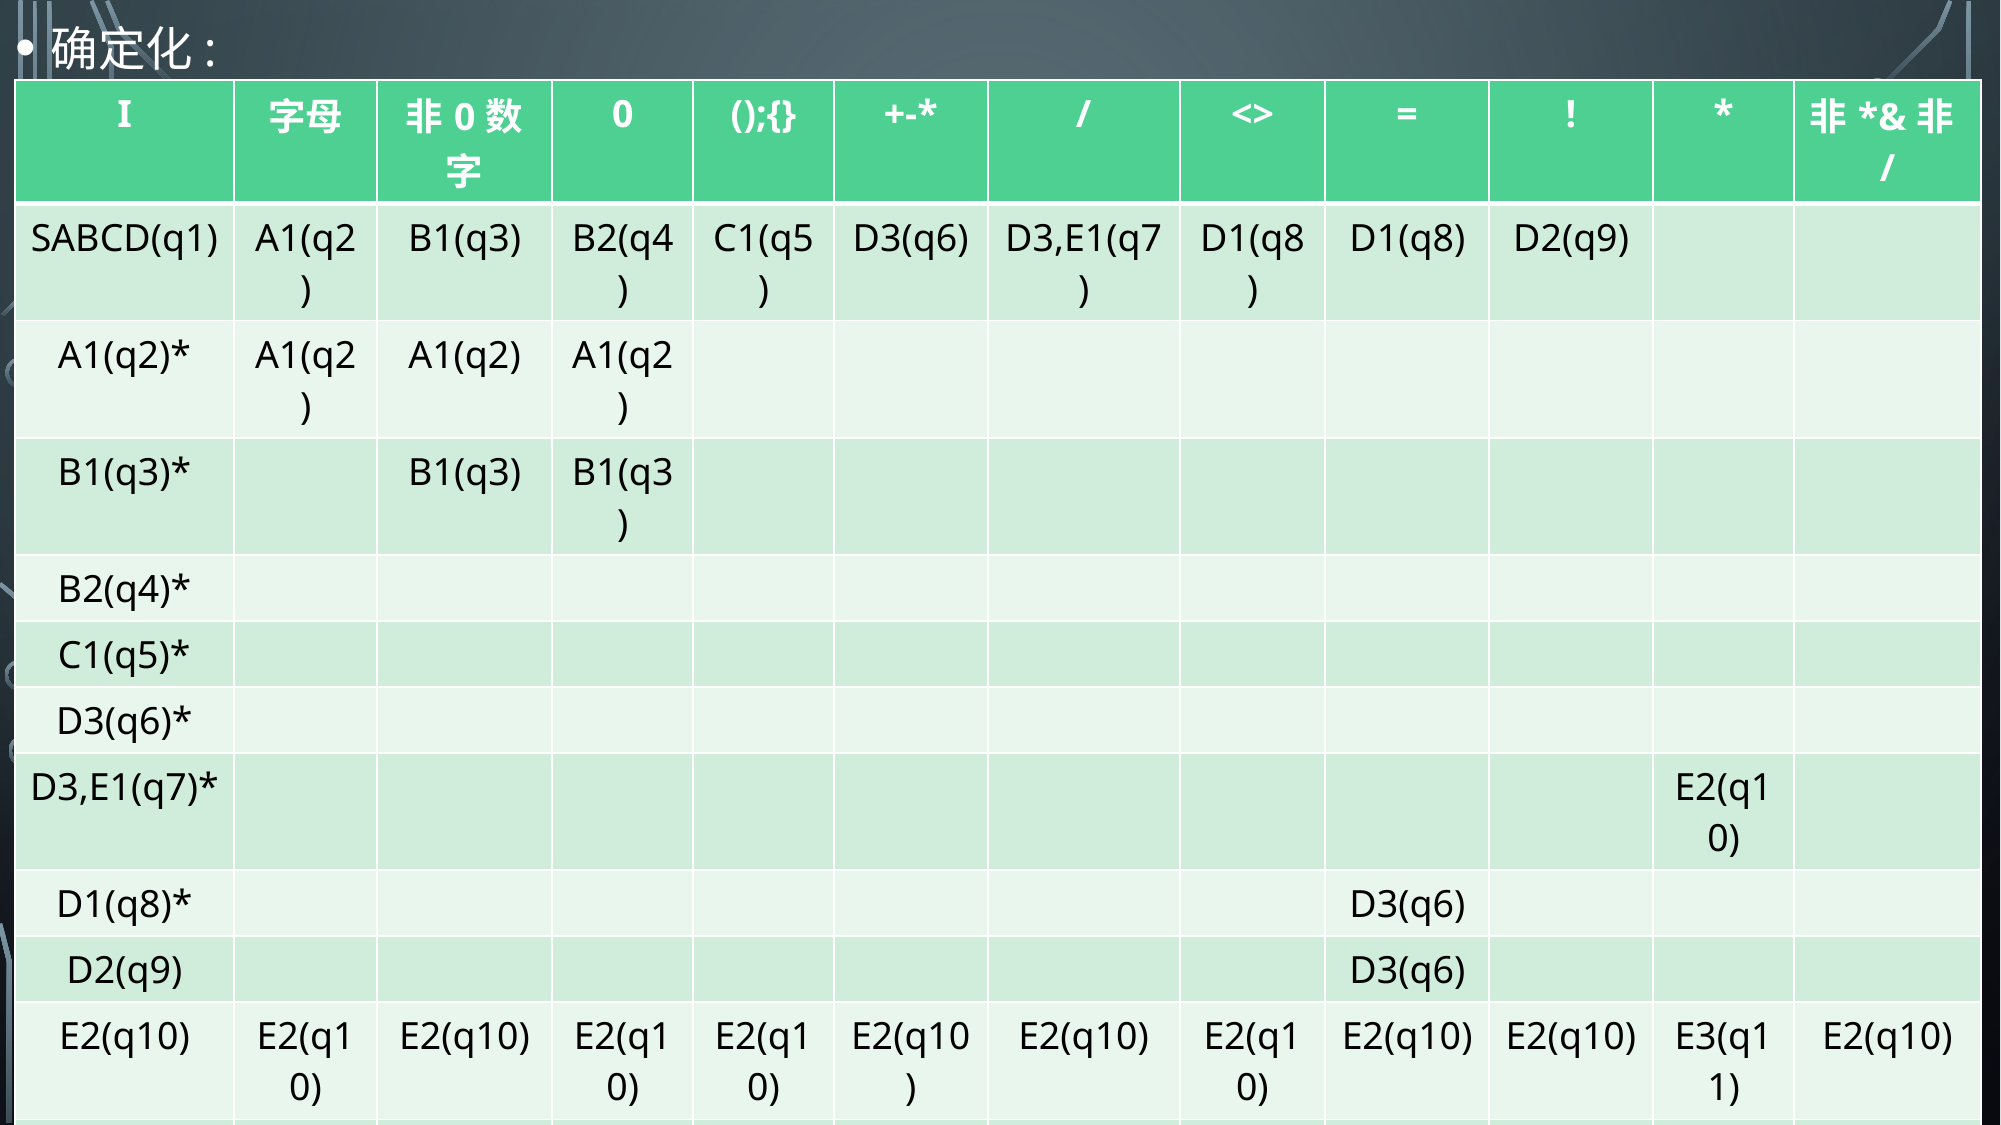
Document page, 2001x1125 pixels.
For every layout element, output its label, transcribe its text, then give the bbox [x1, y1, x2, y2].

table_cell [1326, 439, 1488, 554]
table_cell [1654, 206, 1793, 320]
table_cell [553, 688, 692, 752]
table_cell [989, 871, 1179, 935]
table_header I [16, 81, 233, 201]
table_cell [694, 321, 833, 437]
table_cell [1181, 937, 1324, 1001]
table_cell [553, 556, 692, 620]
table_cell C1(q5) [694, 206, 833, 320]
table_header = [1326, 81, 1488, 201]
table_cell [1795, 206, 1980, 320]
table_cell E2(q10) [989, 1003, 1179, 1119]
table_cell [989, 321, 1179, 437]
table_cell [694, 556, 833, 620]
table_cell [1795, 622, 1980, 686]
table_cell E2(q10) [378, 1120, 551, 1125]
table_cell [378, 937, 551, 1001]
table_header ();{} [694, 81, 833, 201]
table_cell [1326, 754, 1488, 869]
table_cell [989, 754, 1179, 869]
table_cell D3(q6) [1326, 871, 1488, 935]
table_cell [1654, 321, 1793, 437]
table_cell [989, 622, 1179, 686]
table_cell [1490, 937, 1652, 1001]
table_cell A1(q2) [235, 206, 376, 320]
table_cell [378, 556, 551, 620]
table_cell [1795, 871, 1980, 935]
table_cell B1(q3) [378, 206, 551, 320]
table_cell [1490, 622, 1652, 686]
table_cell [835, 688, 987, 752]
table_cell [694, 754, 833, 869]
table_cell E2(q10) [235, 1120, 376, 1125]
table_header * [1654, 81, 1793, 201]
table_cell E4(q12) [989, 1120, 1179, 1125]
table_cell [989, 937, 1179, 1001]
table_cell [1326, 688, 1488, 752]
table_cell [553, 871, 692, 935]
table_cell E2(q10) [1490, 1120, 1652, 1125]
table_cell E2(q10) [1181, 1120, 1324, 1125]
table_header ! [1490, 81, 1652, 201]
table_cell D2(q9) [16, 937, 233, 1001]
table_cell D3(q6)* [16, 688, 233, 752]
table_cell E2(q10) [16, 1003, 233, 1119]
table_cell E2(q10) [1181, 1003, 1324, 1119]
table_cell [1654, 556, 1793, 620]
table_cell [1490, 754, 1652, 869]
table_cell [378, 688, 551, 752]
table_cell B1(q3) [553, 439, 692, 554]
table_header 非0数字 [378, 81, 551, 201]
table_cell [1795, 321, 1980, 437]
table_cell [835, 439, 987, 554]
table_cell E2(q10) [694, 1120, 833, 1125]
table_cell SABCD(q1) [16, 206, 233, 320]
table_cell D1(q8)* [16, 871, 233, 935]
table_cell [1181, 556, 1324, 620]
table_cell [835, 321, 987, 437]
table_cell [1181, 871, 1324, 935]
table_cell [835, 556, 987, 620]
table_cell A1(q2)* [16, 321, 233, 437]
list 确定化: 化简:{{q1,q9,q10,q11},{q2},{q3},{q4},{q5},{q6},{q7},{q8},{q12}}//根据词法分类将q3,q4,q5,q6,q7,q8,q12分开 =>{{q1},{q2},{q3},{q4},{q5},{q6},{q7},{q8},{q9},{q10},{q11},{q12}} [0, 0, 1863, 1125]
table_cell [235, 937, 376, 1001]
table_cell B2(q4)* [16, 556, 233, 620]
table_cell E2(q10) [235, 1003, 376, 1119]
table_cell E2(q10) [1326, 1003, 1488, 1119]
table_cell [1490, 688, 1652, 752]
table_cell [1795, 754, 1980, 869]
table_cell [694, 688, 833, 752]
table_cell [235, 556, 376, 620]
table_cell [235, 871, 376, 935]
table_cell A1(q2) [553, 321, 692, 437]
table_cell [989, 439, 1179, 554]
table_cell [1795, 688, 1980, 752]
table_cell [694, 439, 833, 554]
table_cell [1326, 321, 1488, 437]
table_cell [1326, 622, 1488, 686]
table_cell [1490, 439, 1652, 554]
table_cell E2(q10) [1795, 1003, 1980, 1119]
table_cell [553, 754, 692, 869]
table_cell [694, 871, 833, 935]
table_cell [1326, 556, 1488, 620]
table_cell [1181, 754, 1324, 869]
table_cell D3(q6) [835, 206, 987, 320]
table_cell [235, 439, 376, 554]
table_cell [1795, 439, 1980, 554]
table_cell [1654, 871, 1793, 935]
table_cell [1654, 937, 1793, 1001]
table_cell [553, 622, 692, 686]
table_cell [378, 871, 551, 935]
table_cell E2(q10) [1654, 754, 1793, 869]
table_cell D3,E1(q7) [989, 206, 1179, 320]
table_cell D1(q8) [1326, 206, 1488, 320]
table_cell [835, 871, 987, 935]
table_cell [235, 754, 376, 869]
table_cell [1654, 622, 1793, 686]
table_cell E2(q10) [378, 1003, 551, 1119]
table_cell [835, 622, 987, 686]
table_cell [378, 754, 551, 869]
table_cell [1795, 937, 1980, 1001]
table_cell [1181, 622, 1324, 686]
table_cell E2(q10) [835, 1003, 987, 1119]
table_cell [1490, 871, 1652, 935]
table_cell [989, 556, 1179, 620]
table_cell E2(q10) [1795, 1120, 1980, 1125]
table_cell E3(q11) [1654, 1003, 1793, 1119]
table_cell E2(q10) [1326, 1120, 1488, 1125]
table_header / [989, 81, 1179, 201]
table_cell [1181, 688, 1324, 752]
table_cell [1490, 556, 1652, 620]
table_cell [1795, 556, 1980, 620]
table_cell [235, 622, 376, 686]
table_cell [235, 688, 376, 752]
table_cell [1181, 321, 1324, 437]
table_cell B2(q4) [553, 206, 692, 320]
table_cell C1(q5)* [16, 622, 233, 686]
table_cell [989, 688, 1179, 752]
table_cell D2(q9) [1490, 206, 1652, 320]
table_cell [553, 937, 692, 1001]
table_header 字母 [235, 81, 376, 201]
table_header <> [1181, 81, 1324, 201]
table_cell [1654, 439, 1793, 554]
table_cell E2(q10) [553, 1003, 692, 1119]
table_cell B1(q3)* [16, 439, 233, 554]
table_cell A1(q2) [235, 321, 376, 437]
table_cell E2(q10) [694, 1003, 833, 1119]
table_header 非*&非/ [1795, 81, 1980, 201]
table_cell D3,E1(q7)* [16, 754, 233, 869]
table_cell [1490, 321, 1652, 437]
table_cell [378, 622, 551, 686]
table_cell [694, 622, 833, 686]
table_cell E3(q11) [16, 1120, 233, 1125]
table_cell [694, 937, 833, 1001]
table_cell E3(q11) [1654, 1120, 1793, 1125]
table_header +-* [835, 81, 987, 201]
table_cell [1654, 688, 1793, 752]
table_cell D1(q8) [1181, 206, 1324, 320]
table_header 0 [553, 81, 692, 201]
table_cell D3(q6) [1326, 937, 1488, 1001]
table_cell [835, 937, 987, 1001]
table_cell E2(q10) [835, 1120, 987, 1125]
table_cell [1181, 439, 1324, 554]
table_cell E2(q10) [1490, 1003, 1652, 1119]
table_cell E2(q10) [553, 1120, 692, 1125]
table_cell [835, 754, 987, 869]
table_cell A1(q2) [378, 321, 551, 437]
table_cell B1(q3) [378, 439, 551, 554]
